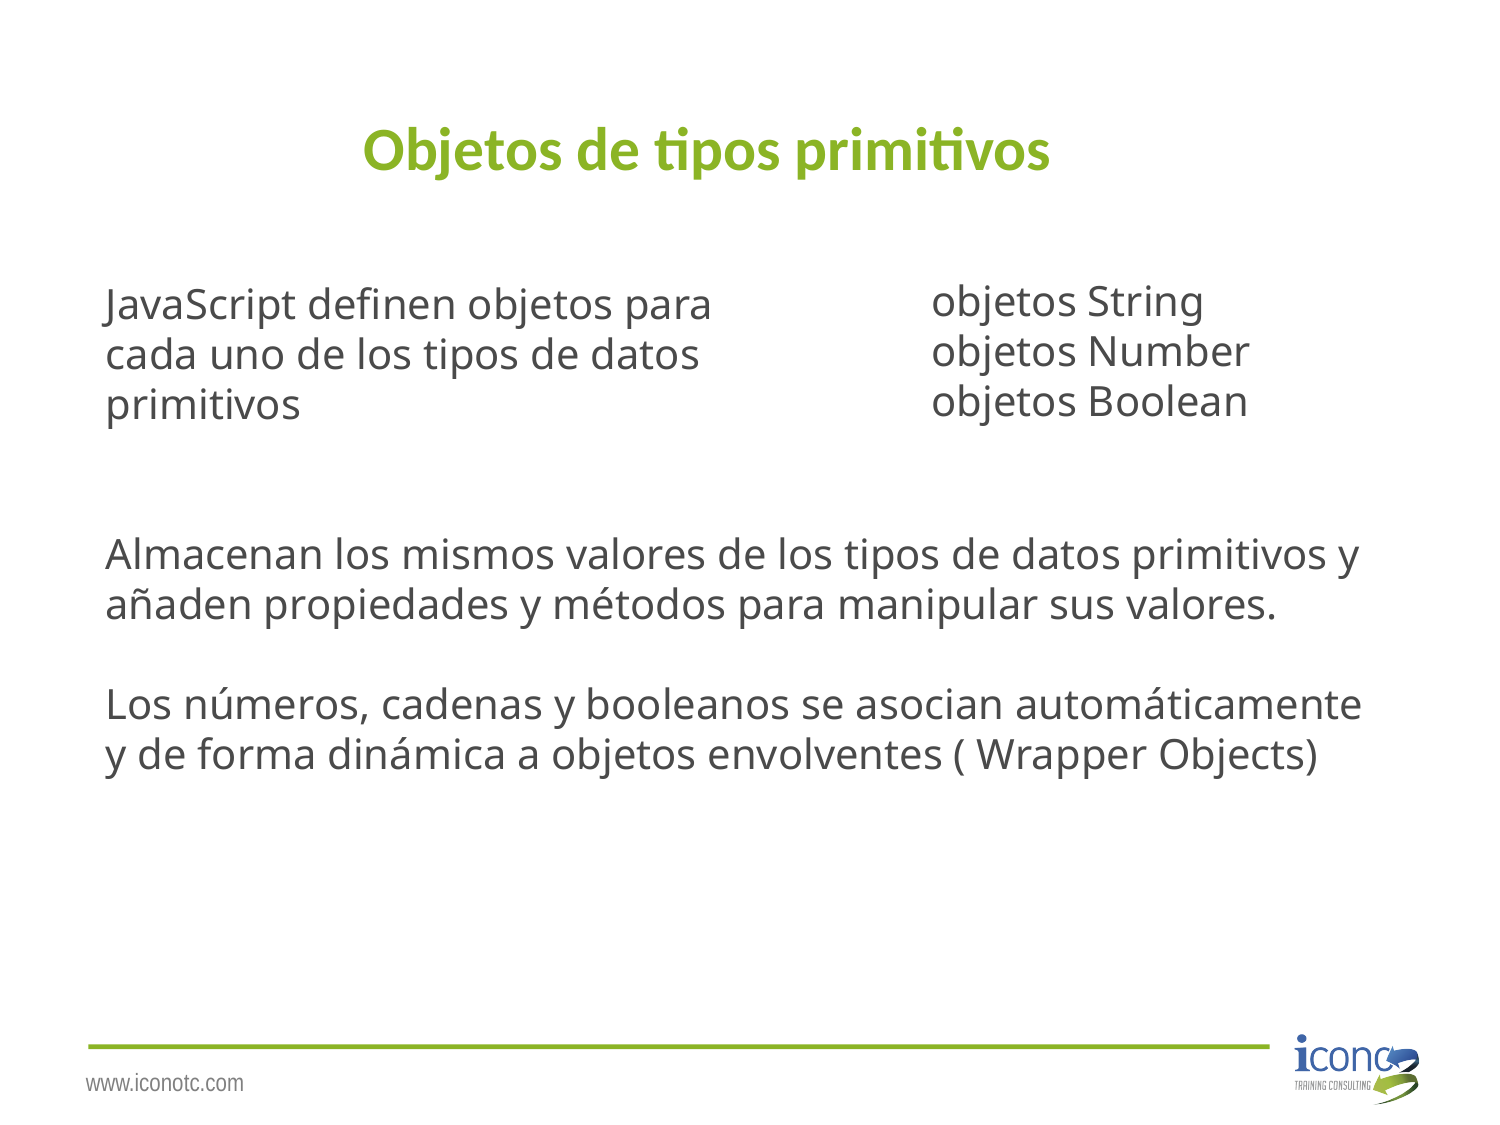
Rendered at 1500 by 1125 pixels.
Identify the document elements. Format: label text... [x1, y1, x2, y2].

title Objetos de tipos primitivos [64, 101, 1351, 191]
list JavaScript definen objetos para cada uno de los tipos de datos primitivos Almacenan los mismos valores de los tipos de datos primitivos y añaden propiedades y métodos para manipular sus valores. Los números, cadenas y booleanos se asocian automáticamente y de forma dinámica a objetos envolventes ( Wrapper Objects) [97, 269, 1383, 831]
text_box objetos String objetos Number objetos Boolean [916, 247, 1409, 452]
picture [1293, 1033, 1420, 1106]
